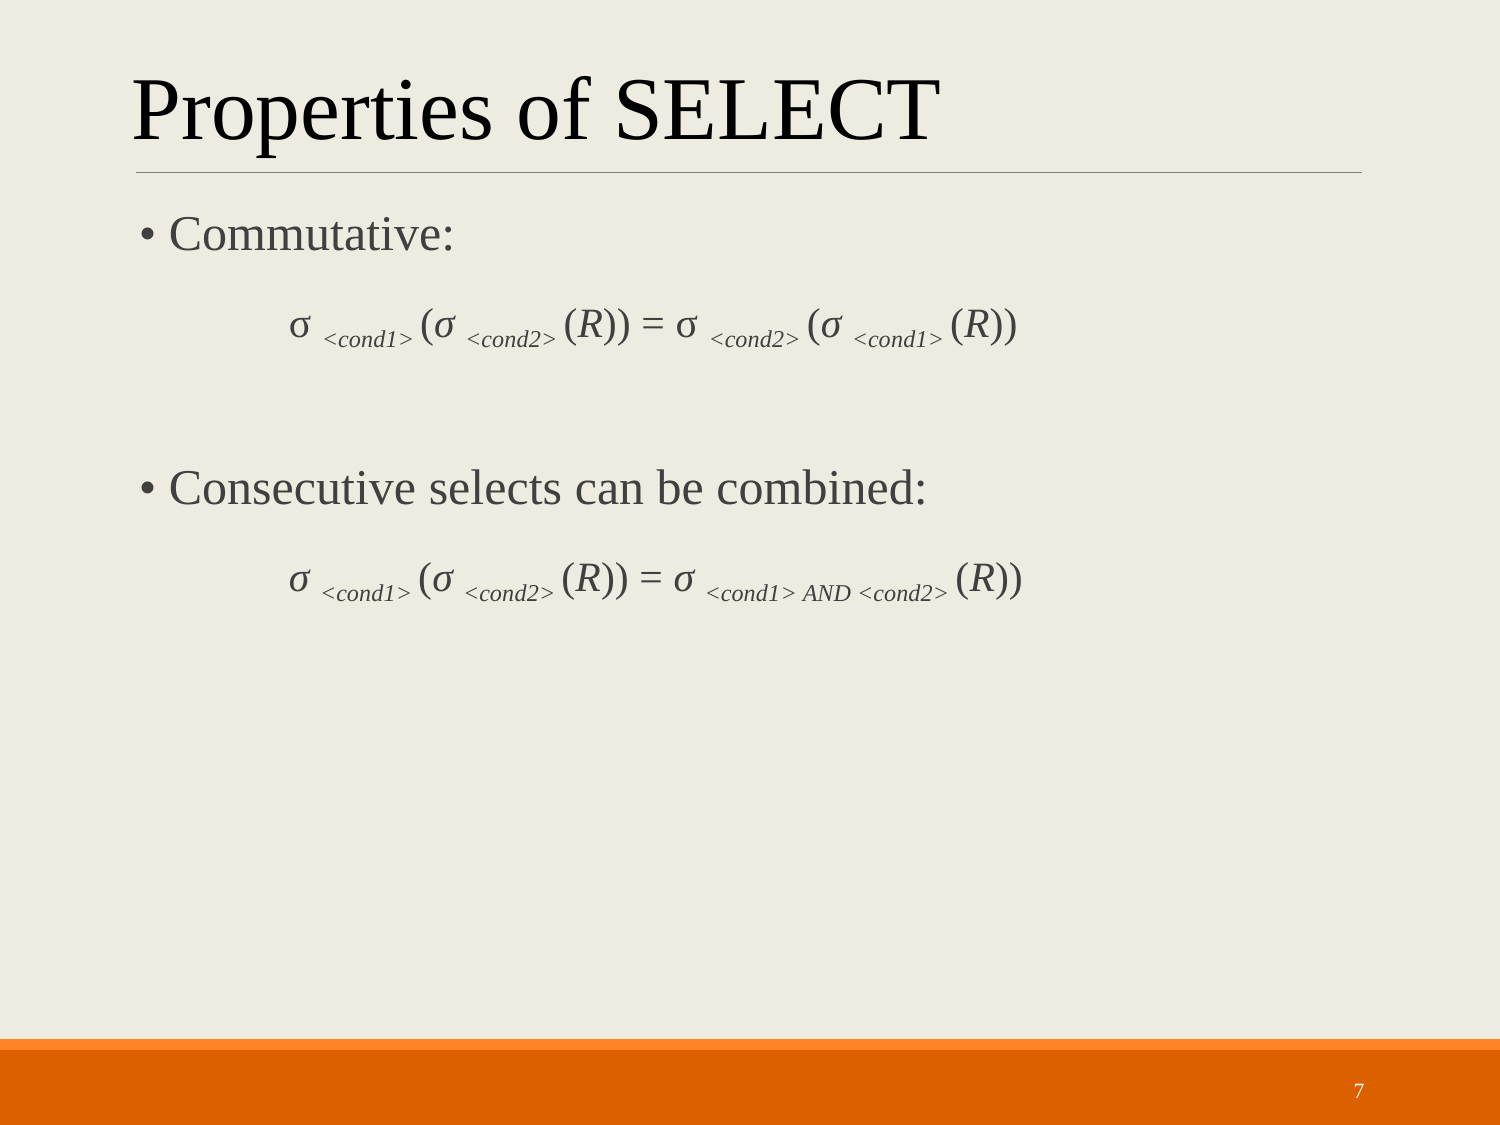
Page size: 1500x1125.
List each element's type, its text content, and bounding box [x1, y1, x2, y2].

text_box Properties of SELECT [116, 42, 957, 165]
list • Commutative: σ <cond1> (σ <cond2> (R)) = σ <cond2> (σ <cond1> (R)) • Consecutive selects can be combined: σ <cond1> (σ <cond2> (R)) = σ <cond1> AND <cond2> (R)) [123, 125, 1474, 727]
slide_number 7 [1218, 1059, 1380, 1120]
